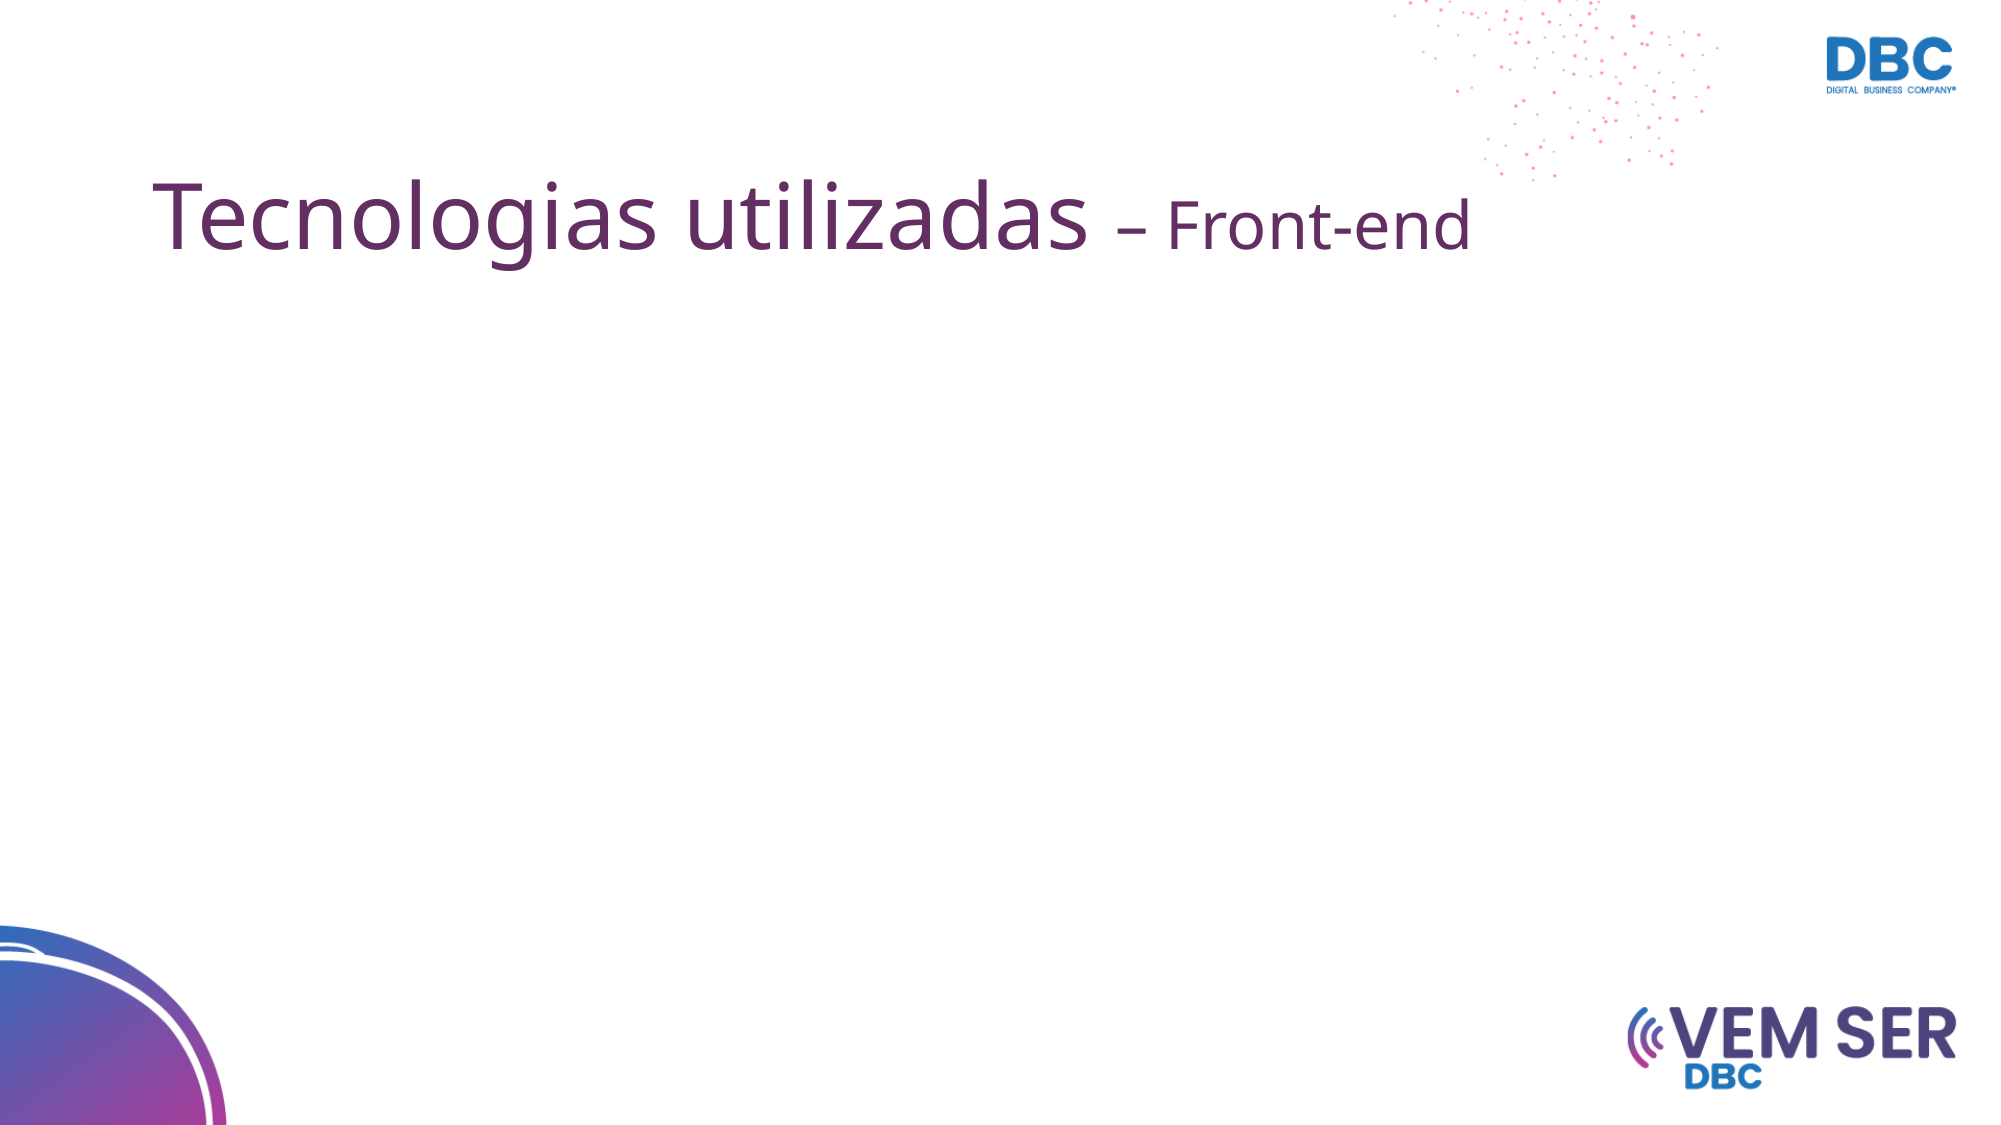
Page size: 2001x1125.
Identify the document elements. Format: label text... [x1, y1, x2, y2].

picture [0, 0, 2001, 1125]
text_box Tecnologias utilizadas – Front-end [137, 59, 1863, 278]
